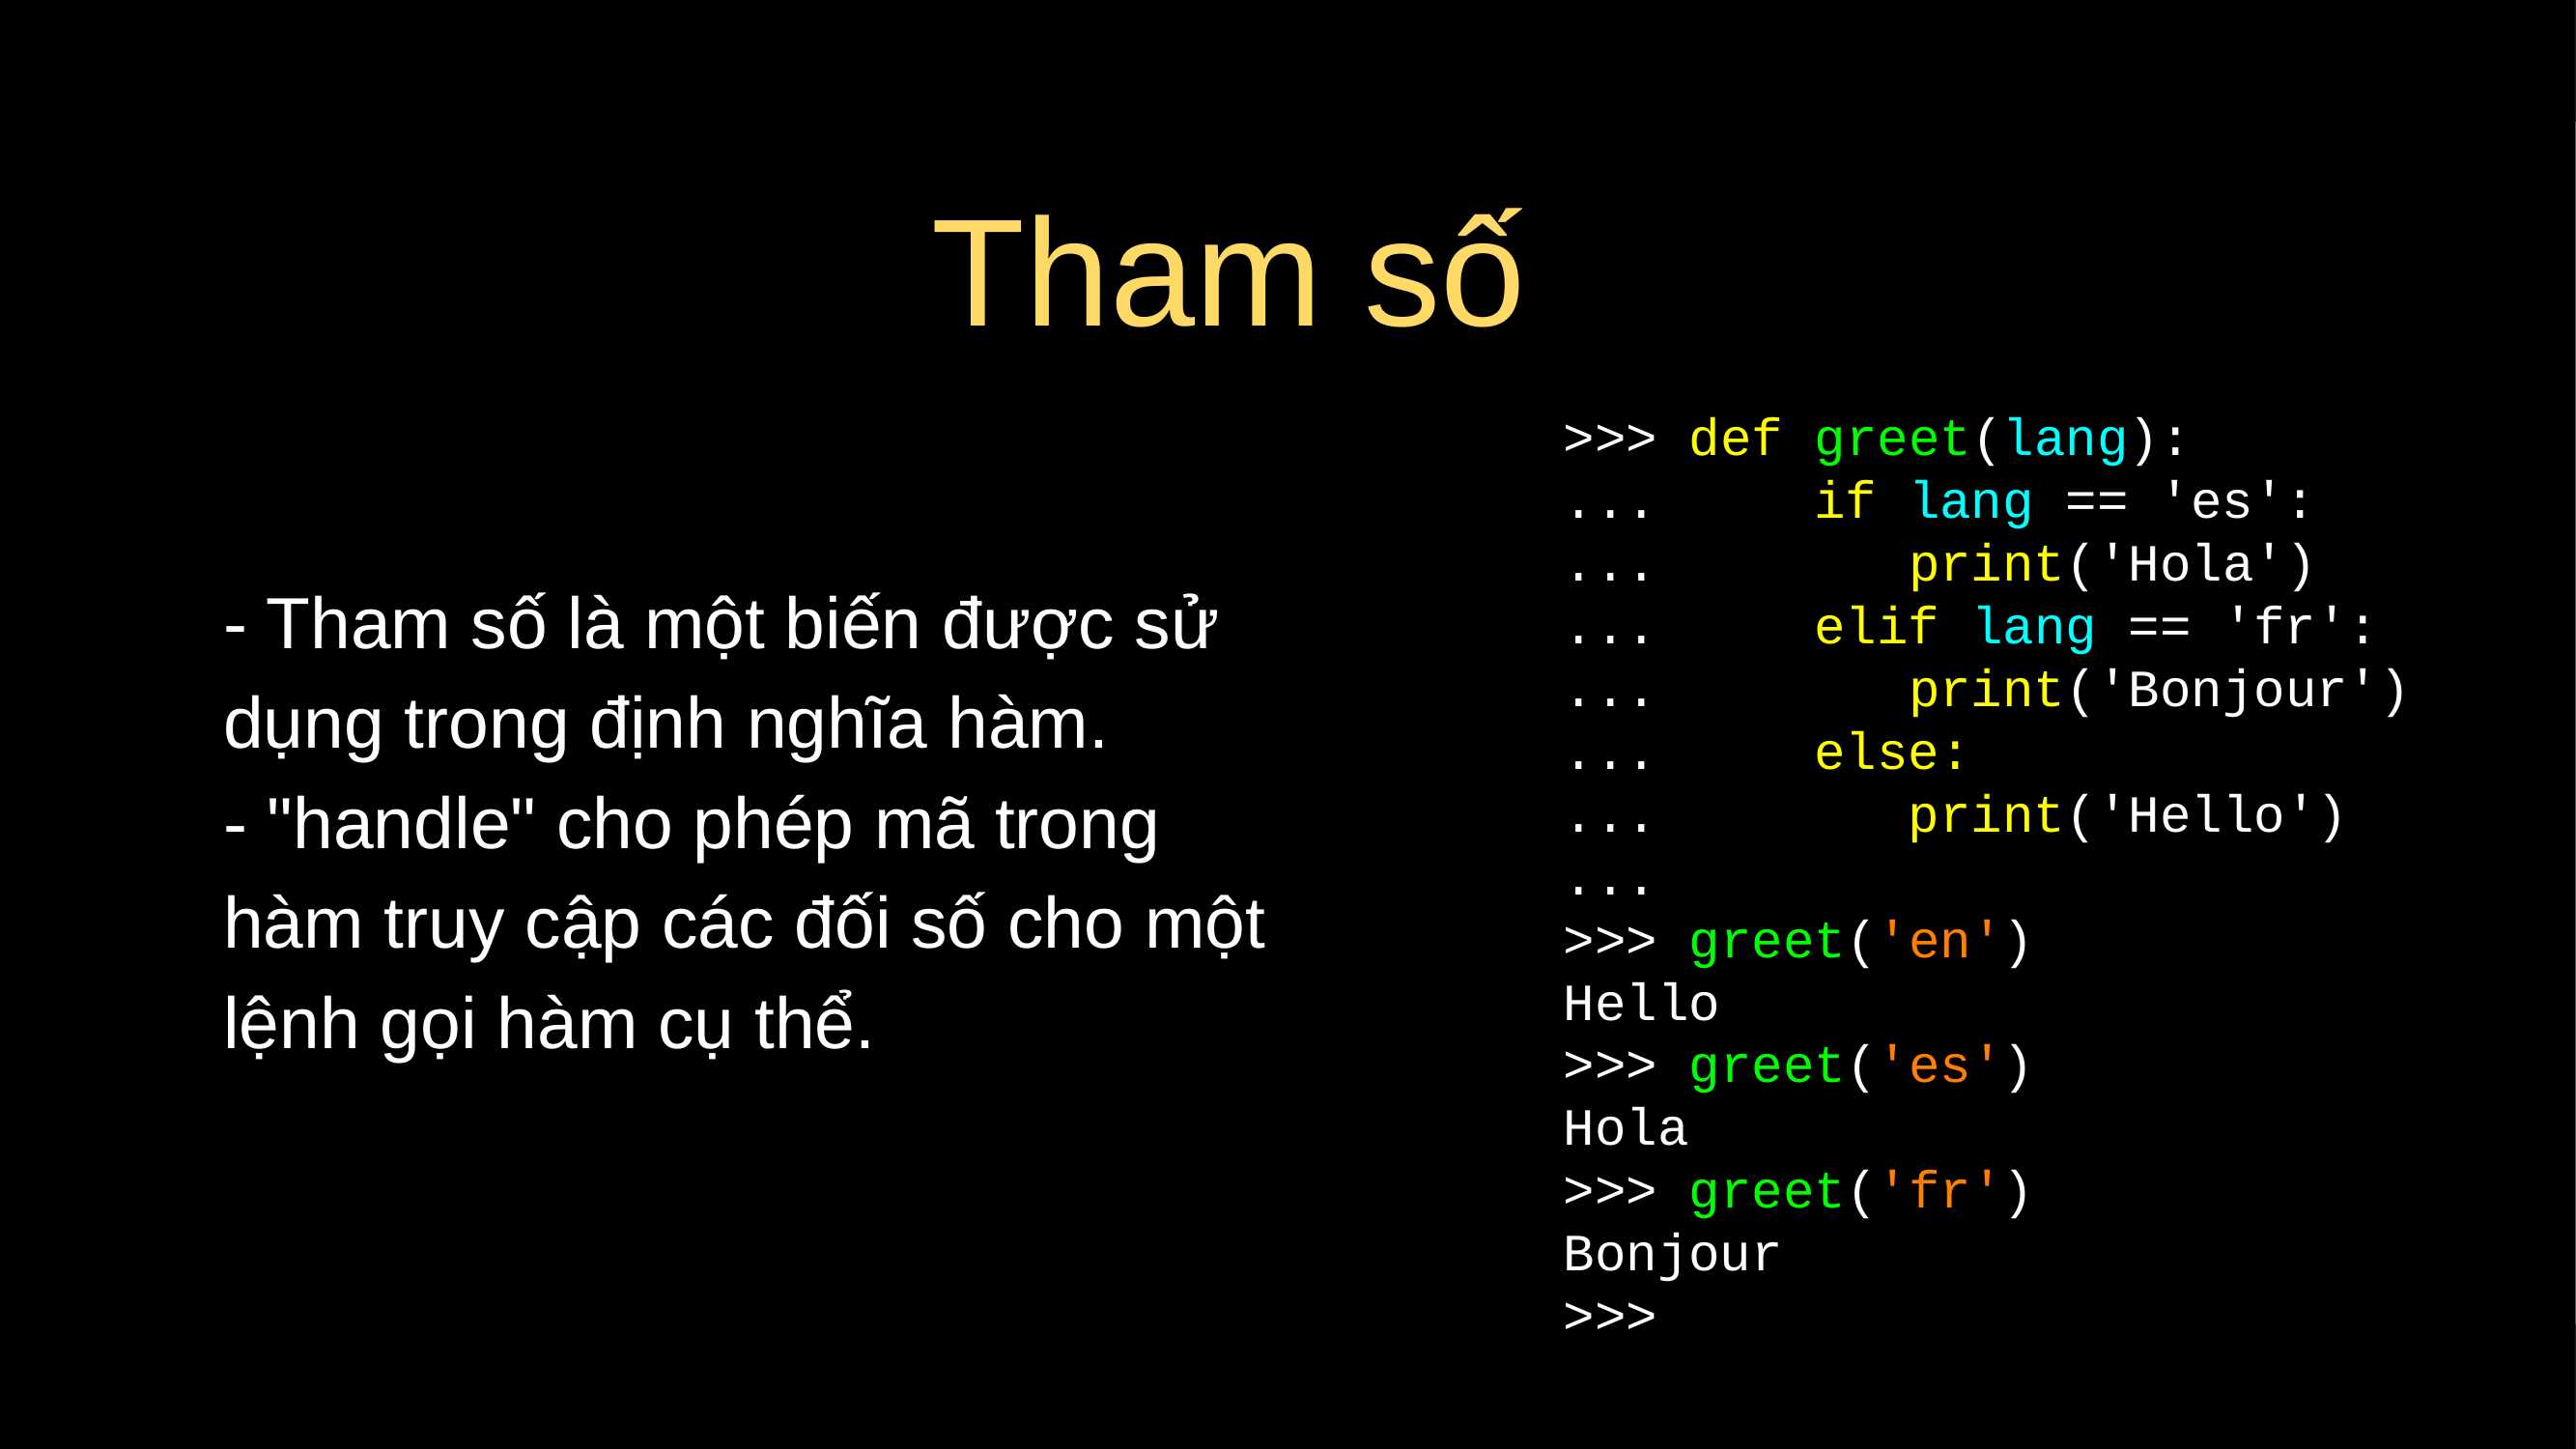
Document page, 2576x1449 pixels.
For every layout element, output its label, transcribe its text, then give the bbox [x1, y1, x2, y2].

list - Tham số là một biến được sử dụng trong định nghĩa hàm. - "handle" cho phép mã trong hàm truy cập các đối số cho một lệnh gọi hàm cụ thể. [183, 412, 1290, 1213]
text_box >>> def greet(lang): ... if lang == 'es': ... print('Hola') ... elif lang == 'fr': ... print('Bonjour') ... else: ... print('Hello') ... >>> greet('en') Hello >>> greet('es') Hola >>> greet('fr') Bonjour >>> [1563, 347, 2469, 1401]
title Tham số [183, 127, 2276, 403]
